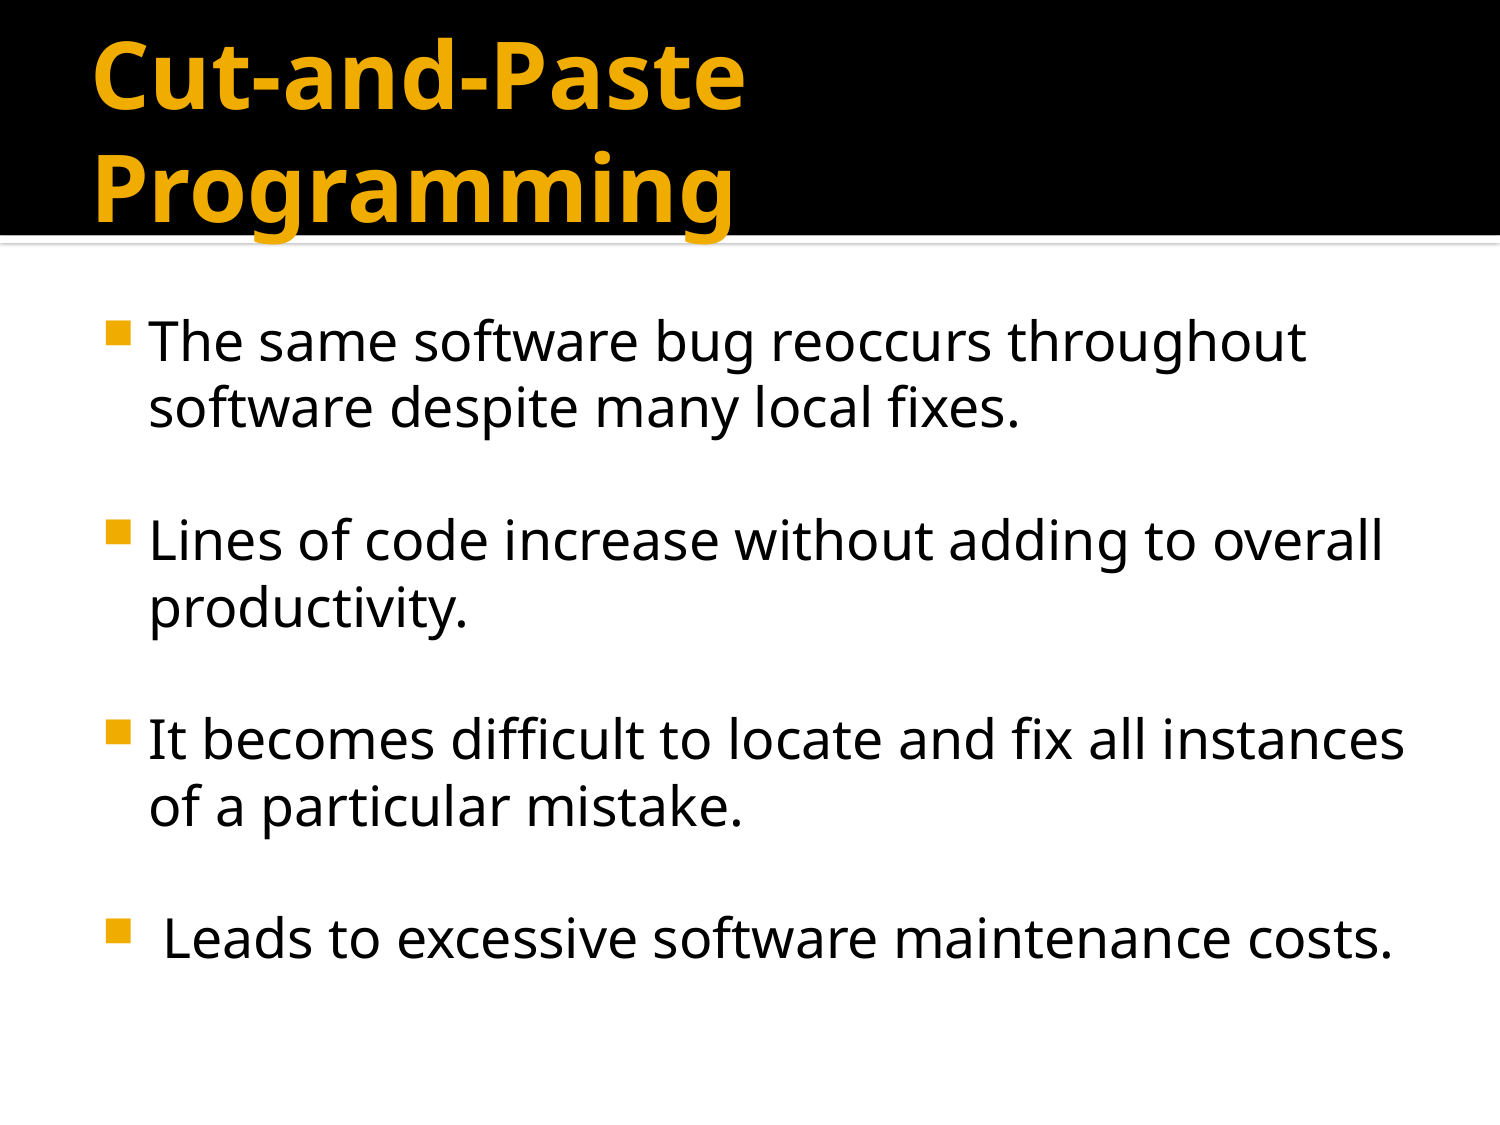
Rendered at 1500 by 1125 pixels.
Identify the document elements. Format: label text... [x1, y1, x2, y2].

title Cut-and-Paste Programming [75, 25, 1425, 231]
list The same software bug reoccurs throughout software despite many local fixes. Lines of code increase without adding to overall productivity. It becomes difficult to locate and fix all instances of a particular mistake. Leads to excessive software maintenance costs. [75, 291, 1425, 1050]
